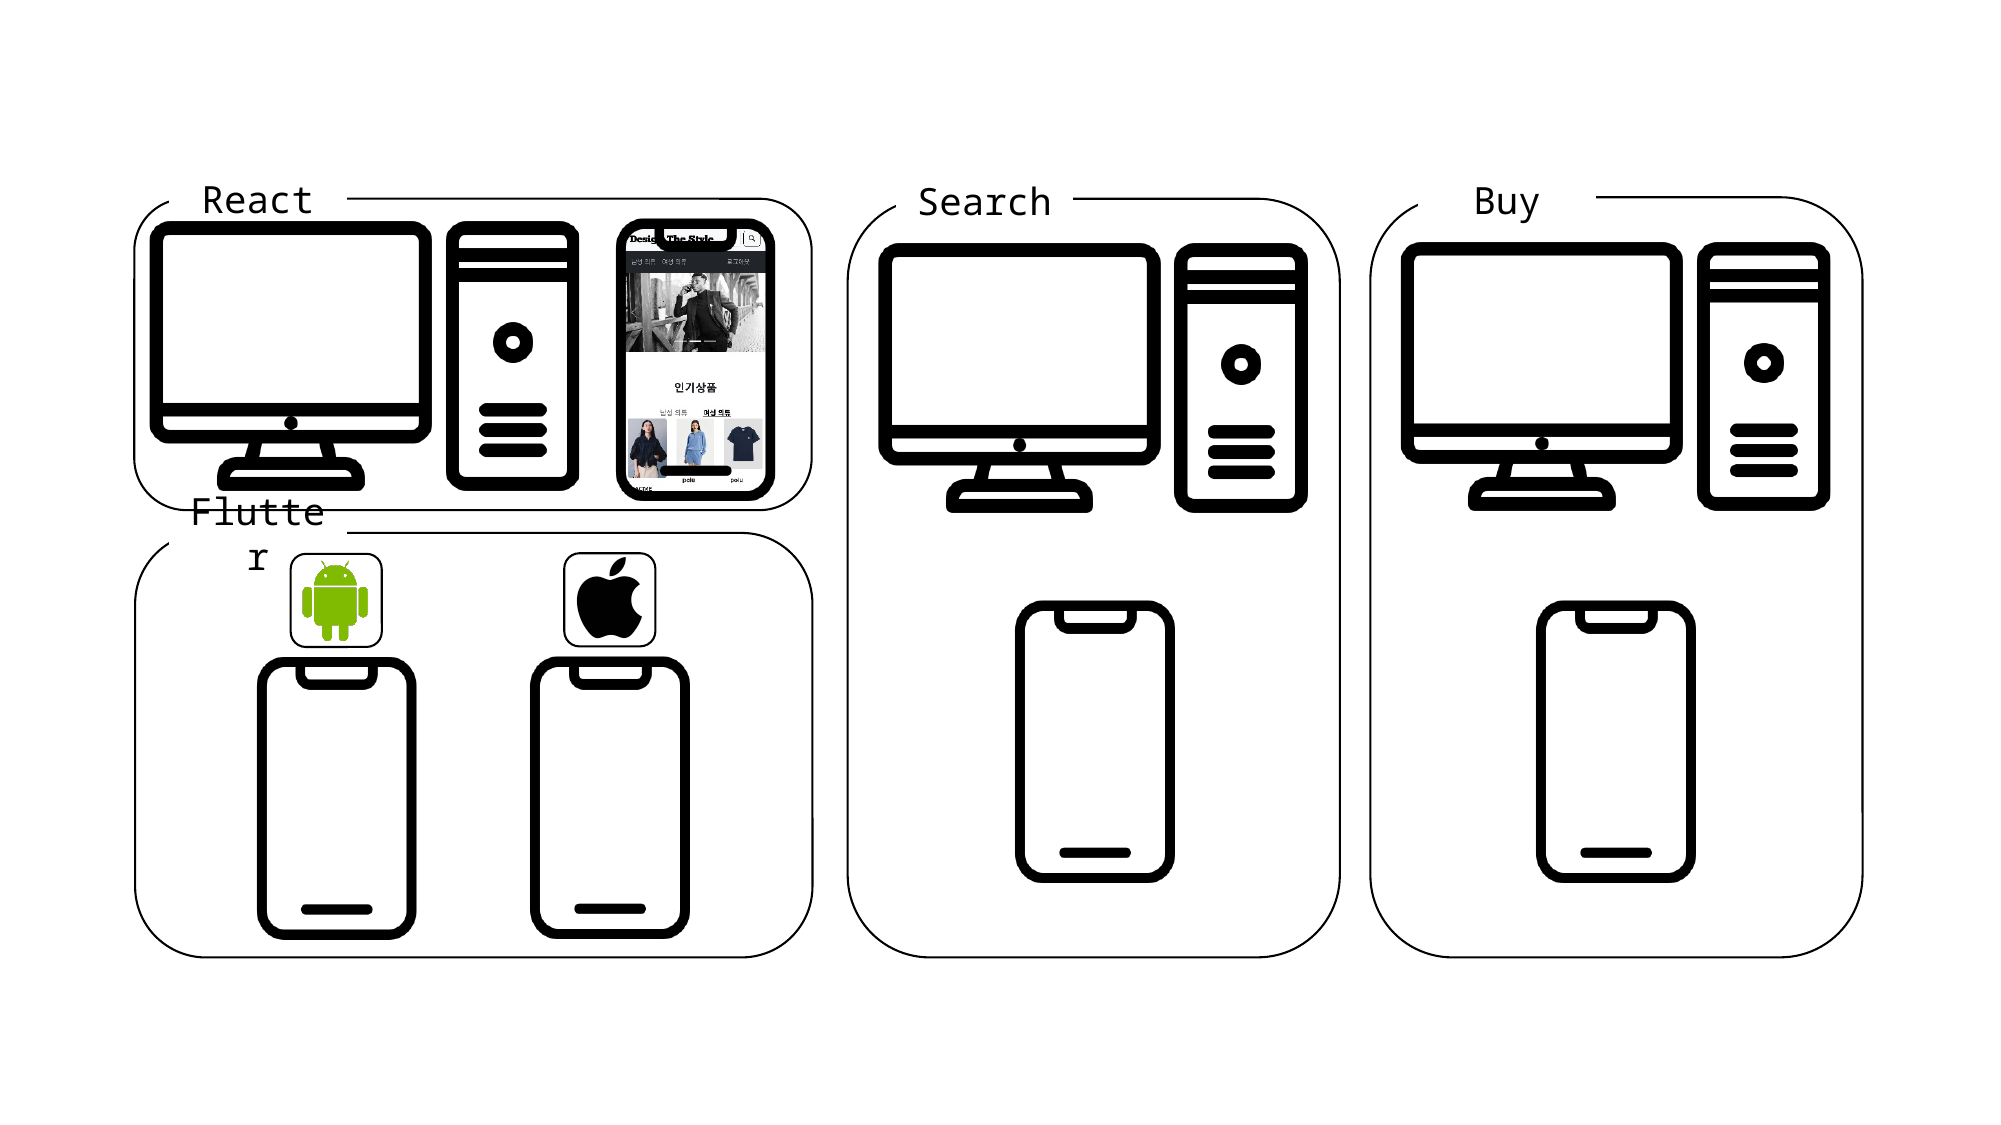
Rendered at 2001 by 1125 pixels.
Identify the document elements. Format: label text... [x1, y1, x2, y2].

text_box [134, 531, 814, 959]
picture [1013, 599, 1175, 883]
picture [1535, 599, 1697, 883]
text_box Flutter [169, 512, 347, 553]
text_box [133, 197, 813, 512]
picture [1400, 240, 1831, 512]
text_box React [169, 178, 347, 218]
picture [878, 241, 1308, 513]
text_box Search [896, 180, 1073, 221]
picture [149, 219, 580, 491]
text_box [1369, 196, 1864, 959]
text_box Buy [1418, 179, 1596, 219]
text_box [846, 197, 1341, 959]
picture [614, 217, 776, 501]
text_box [255, 551, 691, 940]
